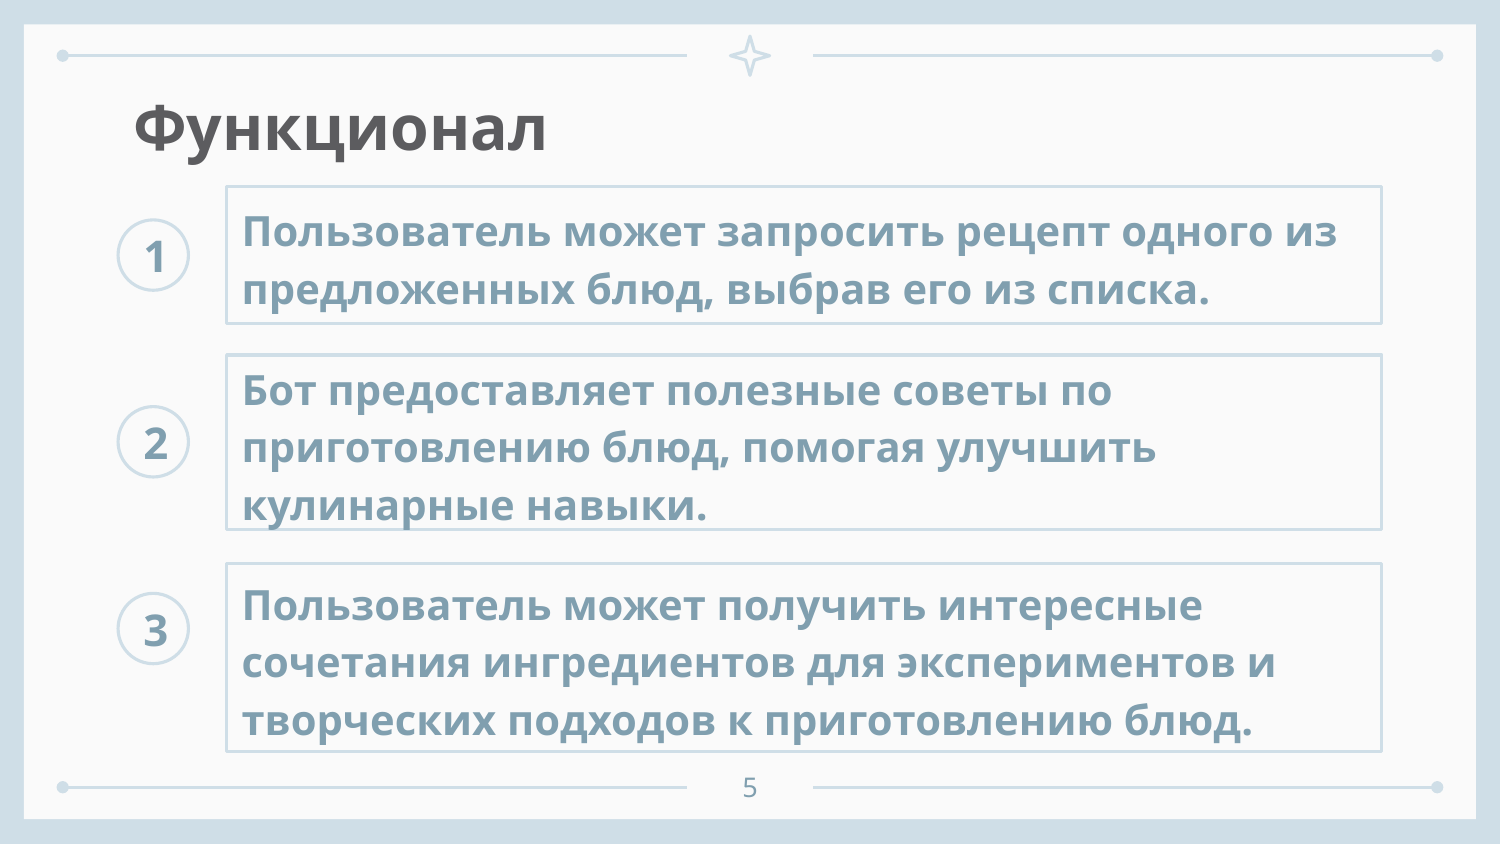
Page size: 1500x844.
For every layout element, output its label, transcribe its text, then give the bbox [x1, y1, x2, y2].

text_box 1 [118, 219, 189, 291]
slide_number 5 [705, 755, 795, 810]
text_box 3 [118, 593, 189, 664]
text_box Бот предоставляет полезные советы по приготовлению блюд, помогая улучшить кулинарные навыки. [226, 354, 1382, 530]
title Функционал [118, 72, 1382, 167]
subtitle Пользователь может запросить рецепт одного из предложенных блюд, выбрав его из списка. [225, 185, 1383, 325]
text_box Пользователь может получить интересные сочетания ингредиентов для экспериментов и творческих подходов к приготовлению блюд. [226, 563, 1382, 752]
text_box 2 [118, 406, 189, 477]
